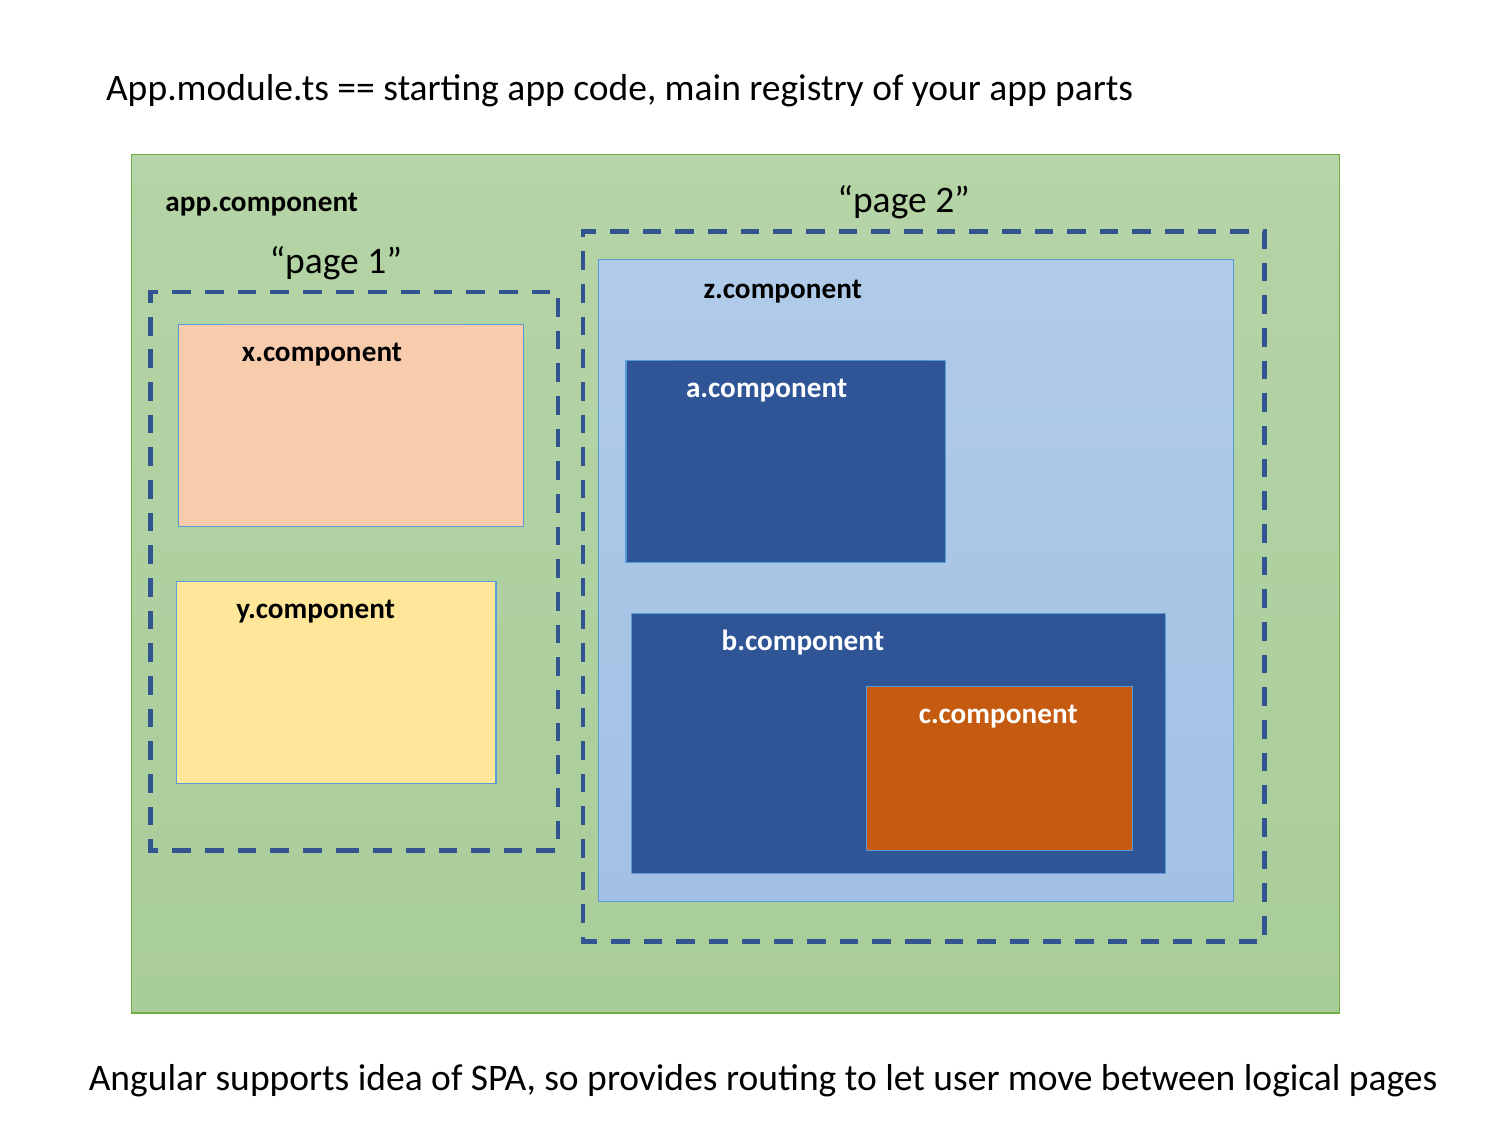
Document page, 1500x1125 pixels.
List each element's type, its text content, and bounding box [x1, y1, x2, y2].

text_box “page 2” [822, 167, 986, 228]
text_box Angular supports idea of SPA, so provides routing to let user move between logical pages [73, 1045, 1454, 1106]
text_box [598, 259, 1234, 902]
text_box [176, 581, 497, 784]
text_box app.component [150, 174, 524, 225]
text_box “page 1” [254, 229, 418, 289]
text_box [625, 360, 946, 563]
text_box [866, 686, 1133, 851]
text_box [131, 154, 1340, 1014]
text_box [178, 324, 524, 527]
text_box [582, 231, 1266, 942]
text_box [150, 291, 559, 851]
text_box App.module.ts == starting app code, main registry of your app parts [91, 55, 1150, 116]
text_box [631, 613, 1166, 874]
